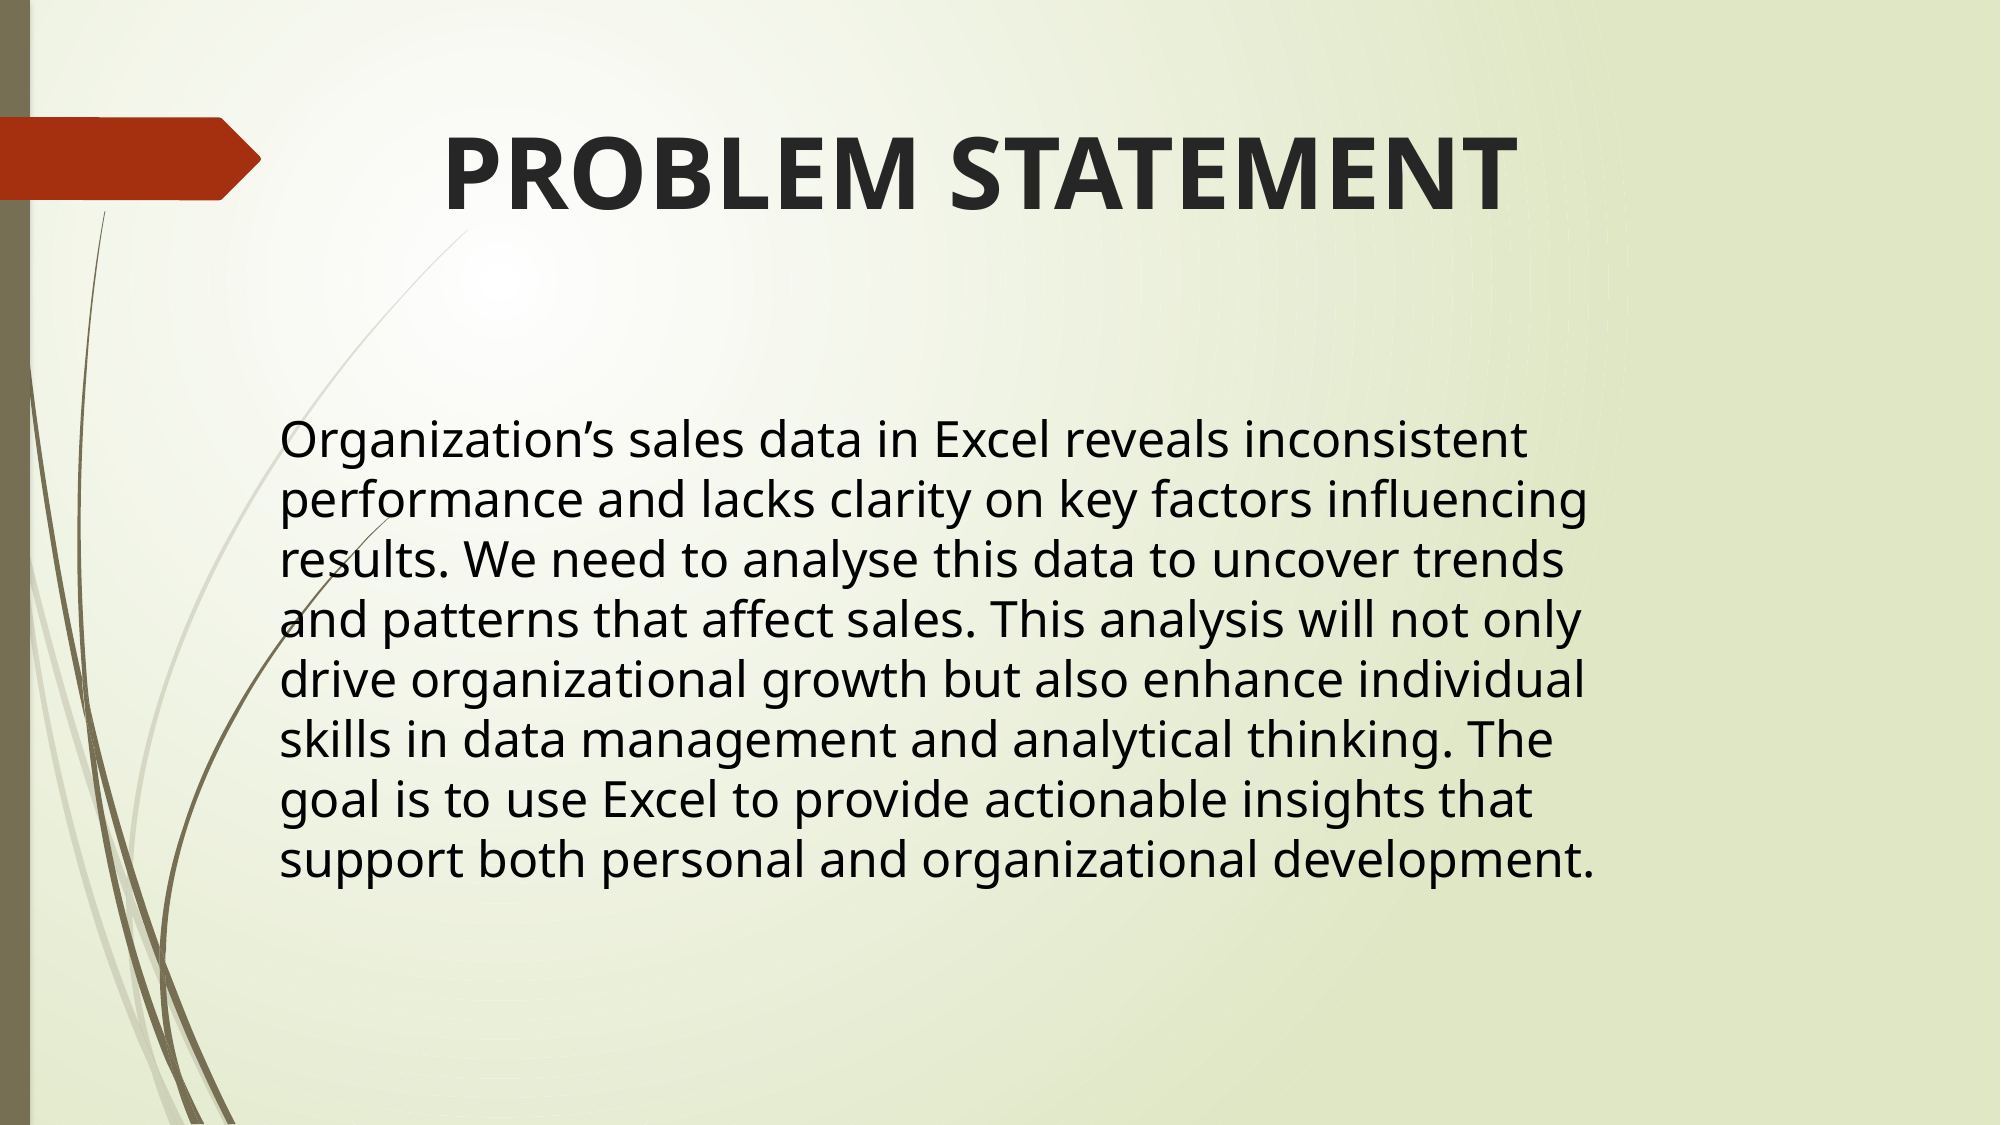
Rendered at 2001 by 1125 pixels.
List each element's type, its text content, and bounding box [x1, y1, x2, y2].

text_box Organization’s sales data in Excel reveals inconsistent performance and lacks clarity on key factors influencing results. We need to analyse this data to uncover trends and patterns that affect sales. This analysis will not only drive organizational growth but also enhance individual skills in data management and analytical thinking. The goal is to use Excel to provide actionable insights that support both personal and organizational development. [264, 340, 1681, 895]
title PROBLEM STATEMENT [425, 102, 1888, 313]
